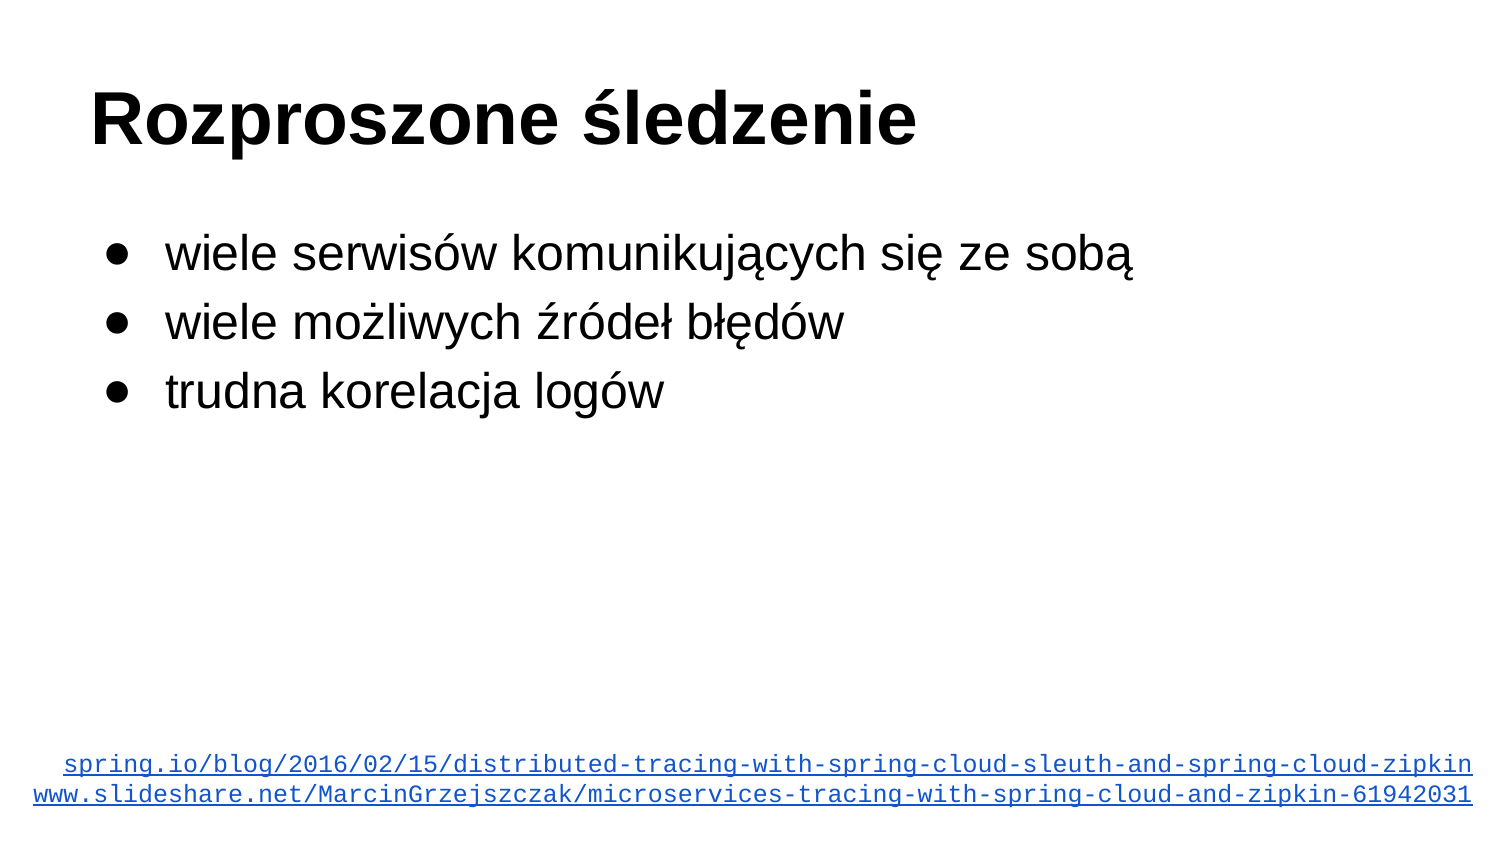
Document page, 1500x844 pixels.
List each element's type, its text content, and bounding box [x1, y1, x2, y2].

list wiele serwisów komunikujących się ze sobą wiele możliwych źródeł błędów trudna korelacja logów [75, 196, 1425, 732]
title Rozproszone śledzenie [75, 33, 1425, 175]
text_box spring.io/blog/2016/02/15/distributed-tracing-with-spring-cloud-sleuth-and-spring-cloud-zipkin www.slideshare.net/MarcinGrzejszczak/microservices-tracing-with-spring-cloud-and-zipkin-61942031 [16, 732, 1489, 831]
